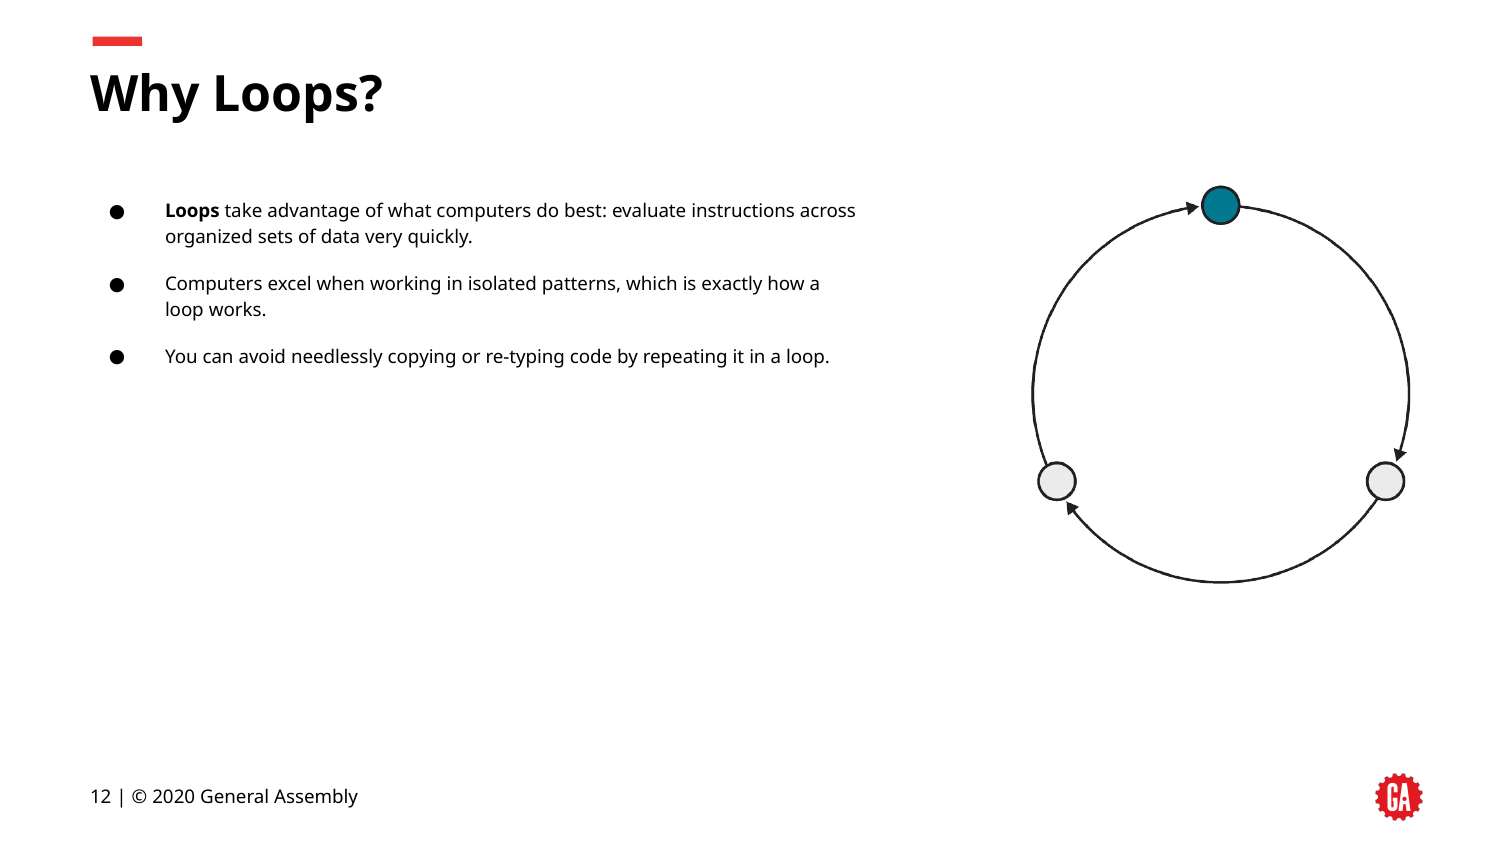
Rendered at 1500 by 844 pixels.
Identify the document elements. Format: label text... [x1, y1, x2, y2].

picture [1016, 180, 1426, 590]
list Loops take advantage of what computers do best: evaluate instructions across organized sets of data very quickly. Computers excel when working in isolated patterns, which is exactly how a loop works. You can avoid needlessly copying or re-typing code by repeating it in a loop. [75, 180, 930, 688]
title Why Loops? [75, 46, 1473, 140]
slide_number 12 | © 2020 General Assembly [75, 764, 465, 830]
picture [1373, 771, 1425, 823]
